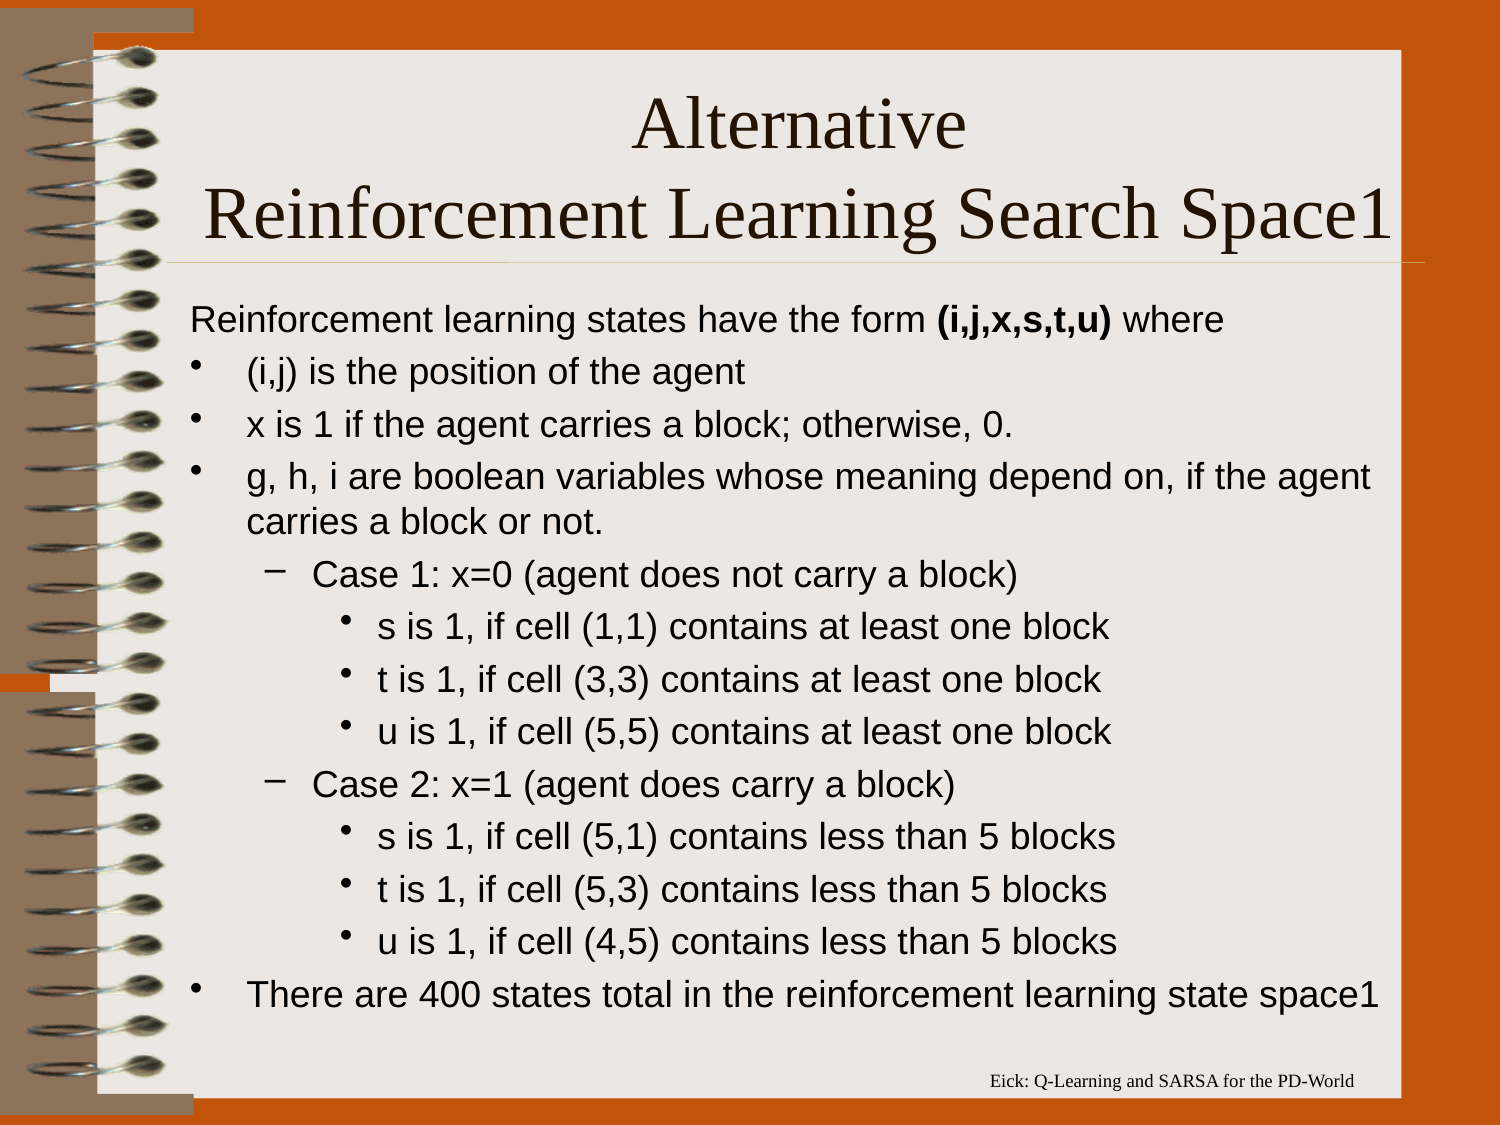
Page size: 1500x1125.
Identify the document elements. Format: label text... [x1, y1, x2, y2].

list Reinforcement learning states have the form (i,j,x,s,t,u) where (i,j) is the position of the agent x is 1 if the agent carries a block; otherwise, 0. g, h, i are boolean variables whose meaning depend on, if the agent carries a block or not. Case 1: x=0 (agent does not carry a block) s is 1, if cell (1,1) contains at least one block t is 1, if cell (3,3) contains at least one block u is 1, if cell (5,5) contains at least one block Case 2: x=1 (agent does carry a block) s is 1, if cell (5,1) contains less than 5 blocks t is 1, if cell (5,3) contains less than 5 blocks u is 1, if cell (4,5) contains less than 5 blocks There are 400 states total in the reinforcement learning state space1 [174, 287, 1450, 963]
picture [0, 692, 194, 1115]
picture [0, 8, 194, 674]
title Alternative Reinforcement Learning Search Space1 [174, 62, 1425, 175]
